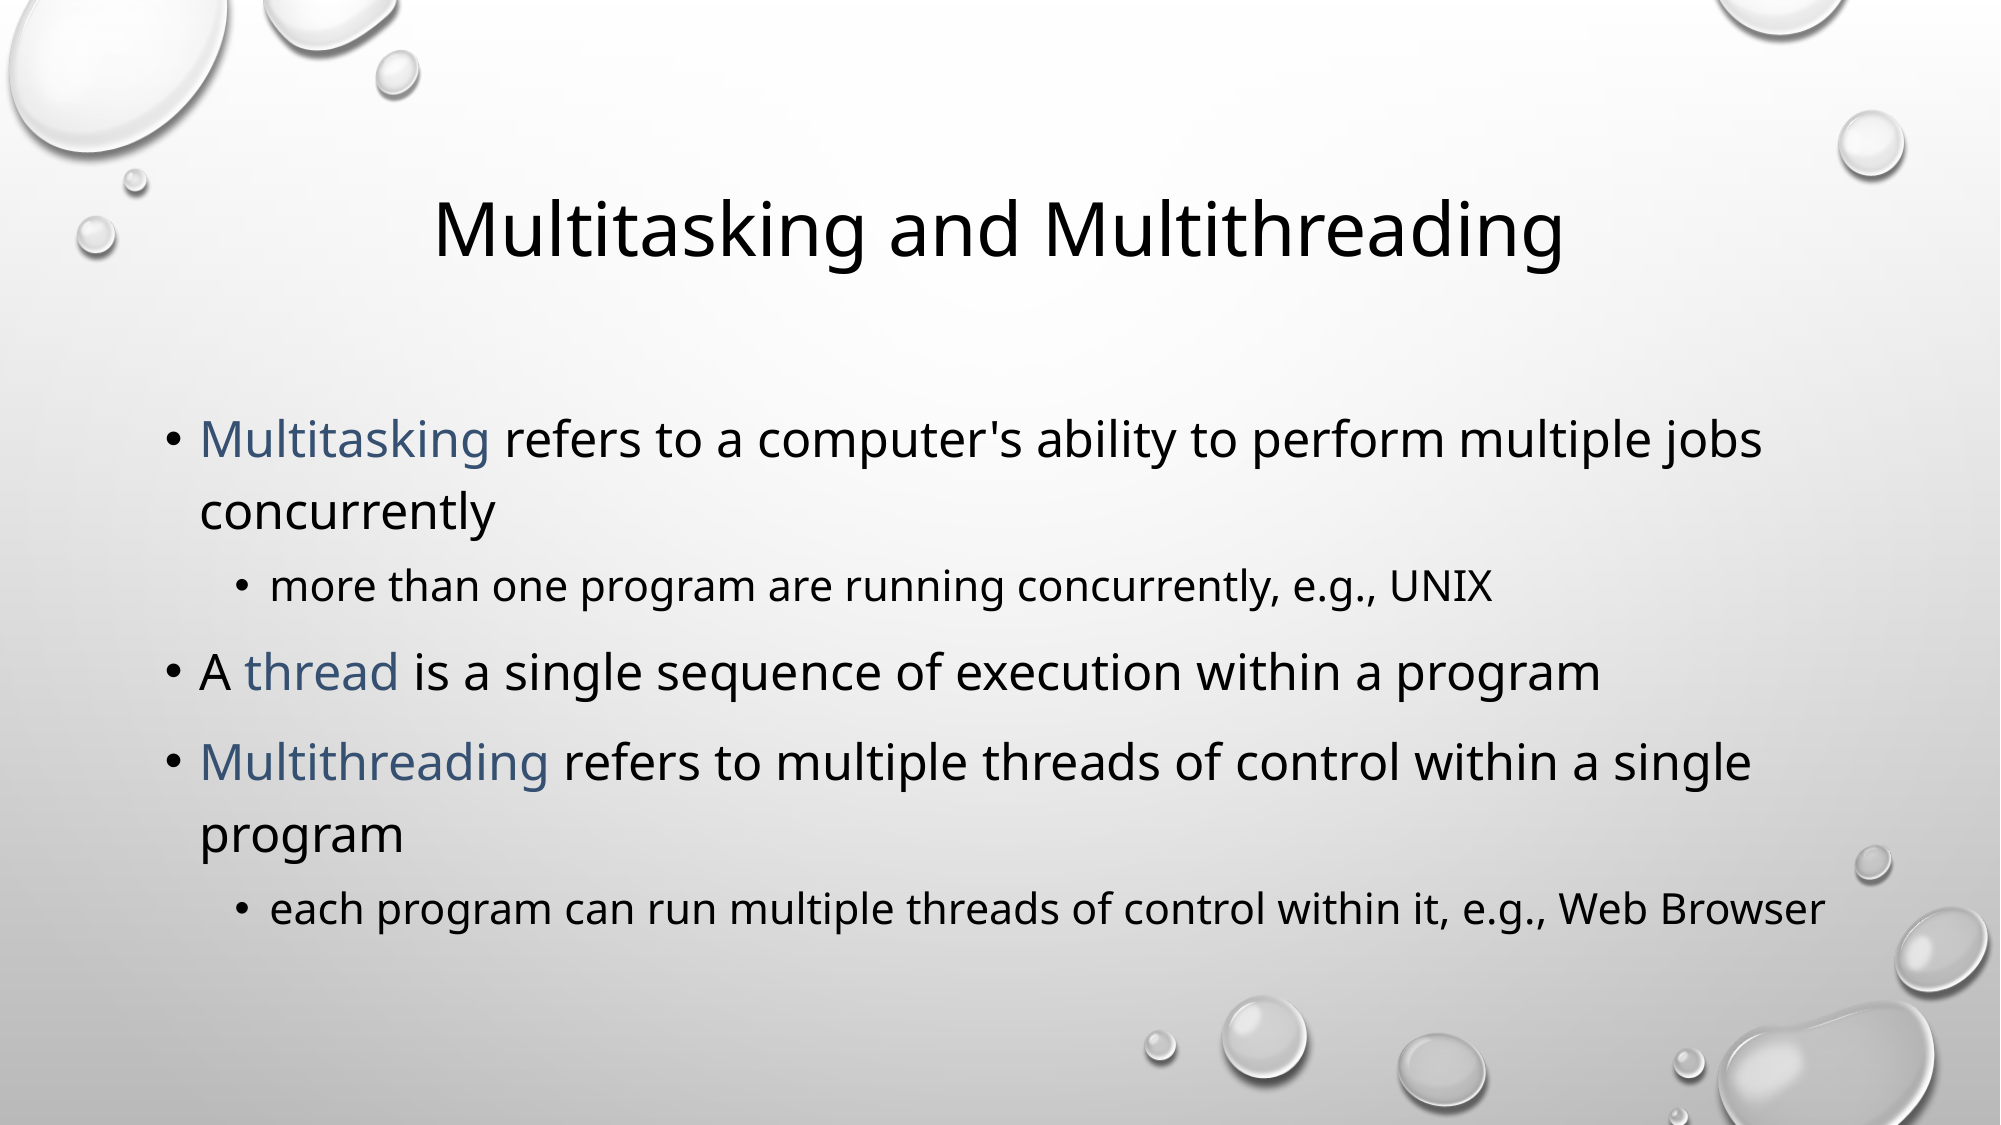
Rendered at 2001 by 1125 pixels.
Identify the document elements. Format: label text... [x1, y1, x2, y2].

title Multitasking and Multithreading [149, 101, 1851, 364]
picture [0, 0, 2000, 1125]
list Multitasking refers to a computer's ability to perform multiple jobs concurrently more than one program are running concurrently, e.g., UNIX A thread is a single sequence of execution within a program Multithreading refers to multiple threads of control within a single program each program can run multiple threads of control within it, e.g., Web Browser [149, 388, 1850, 950]
